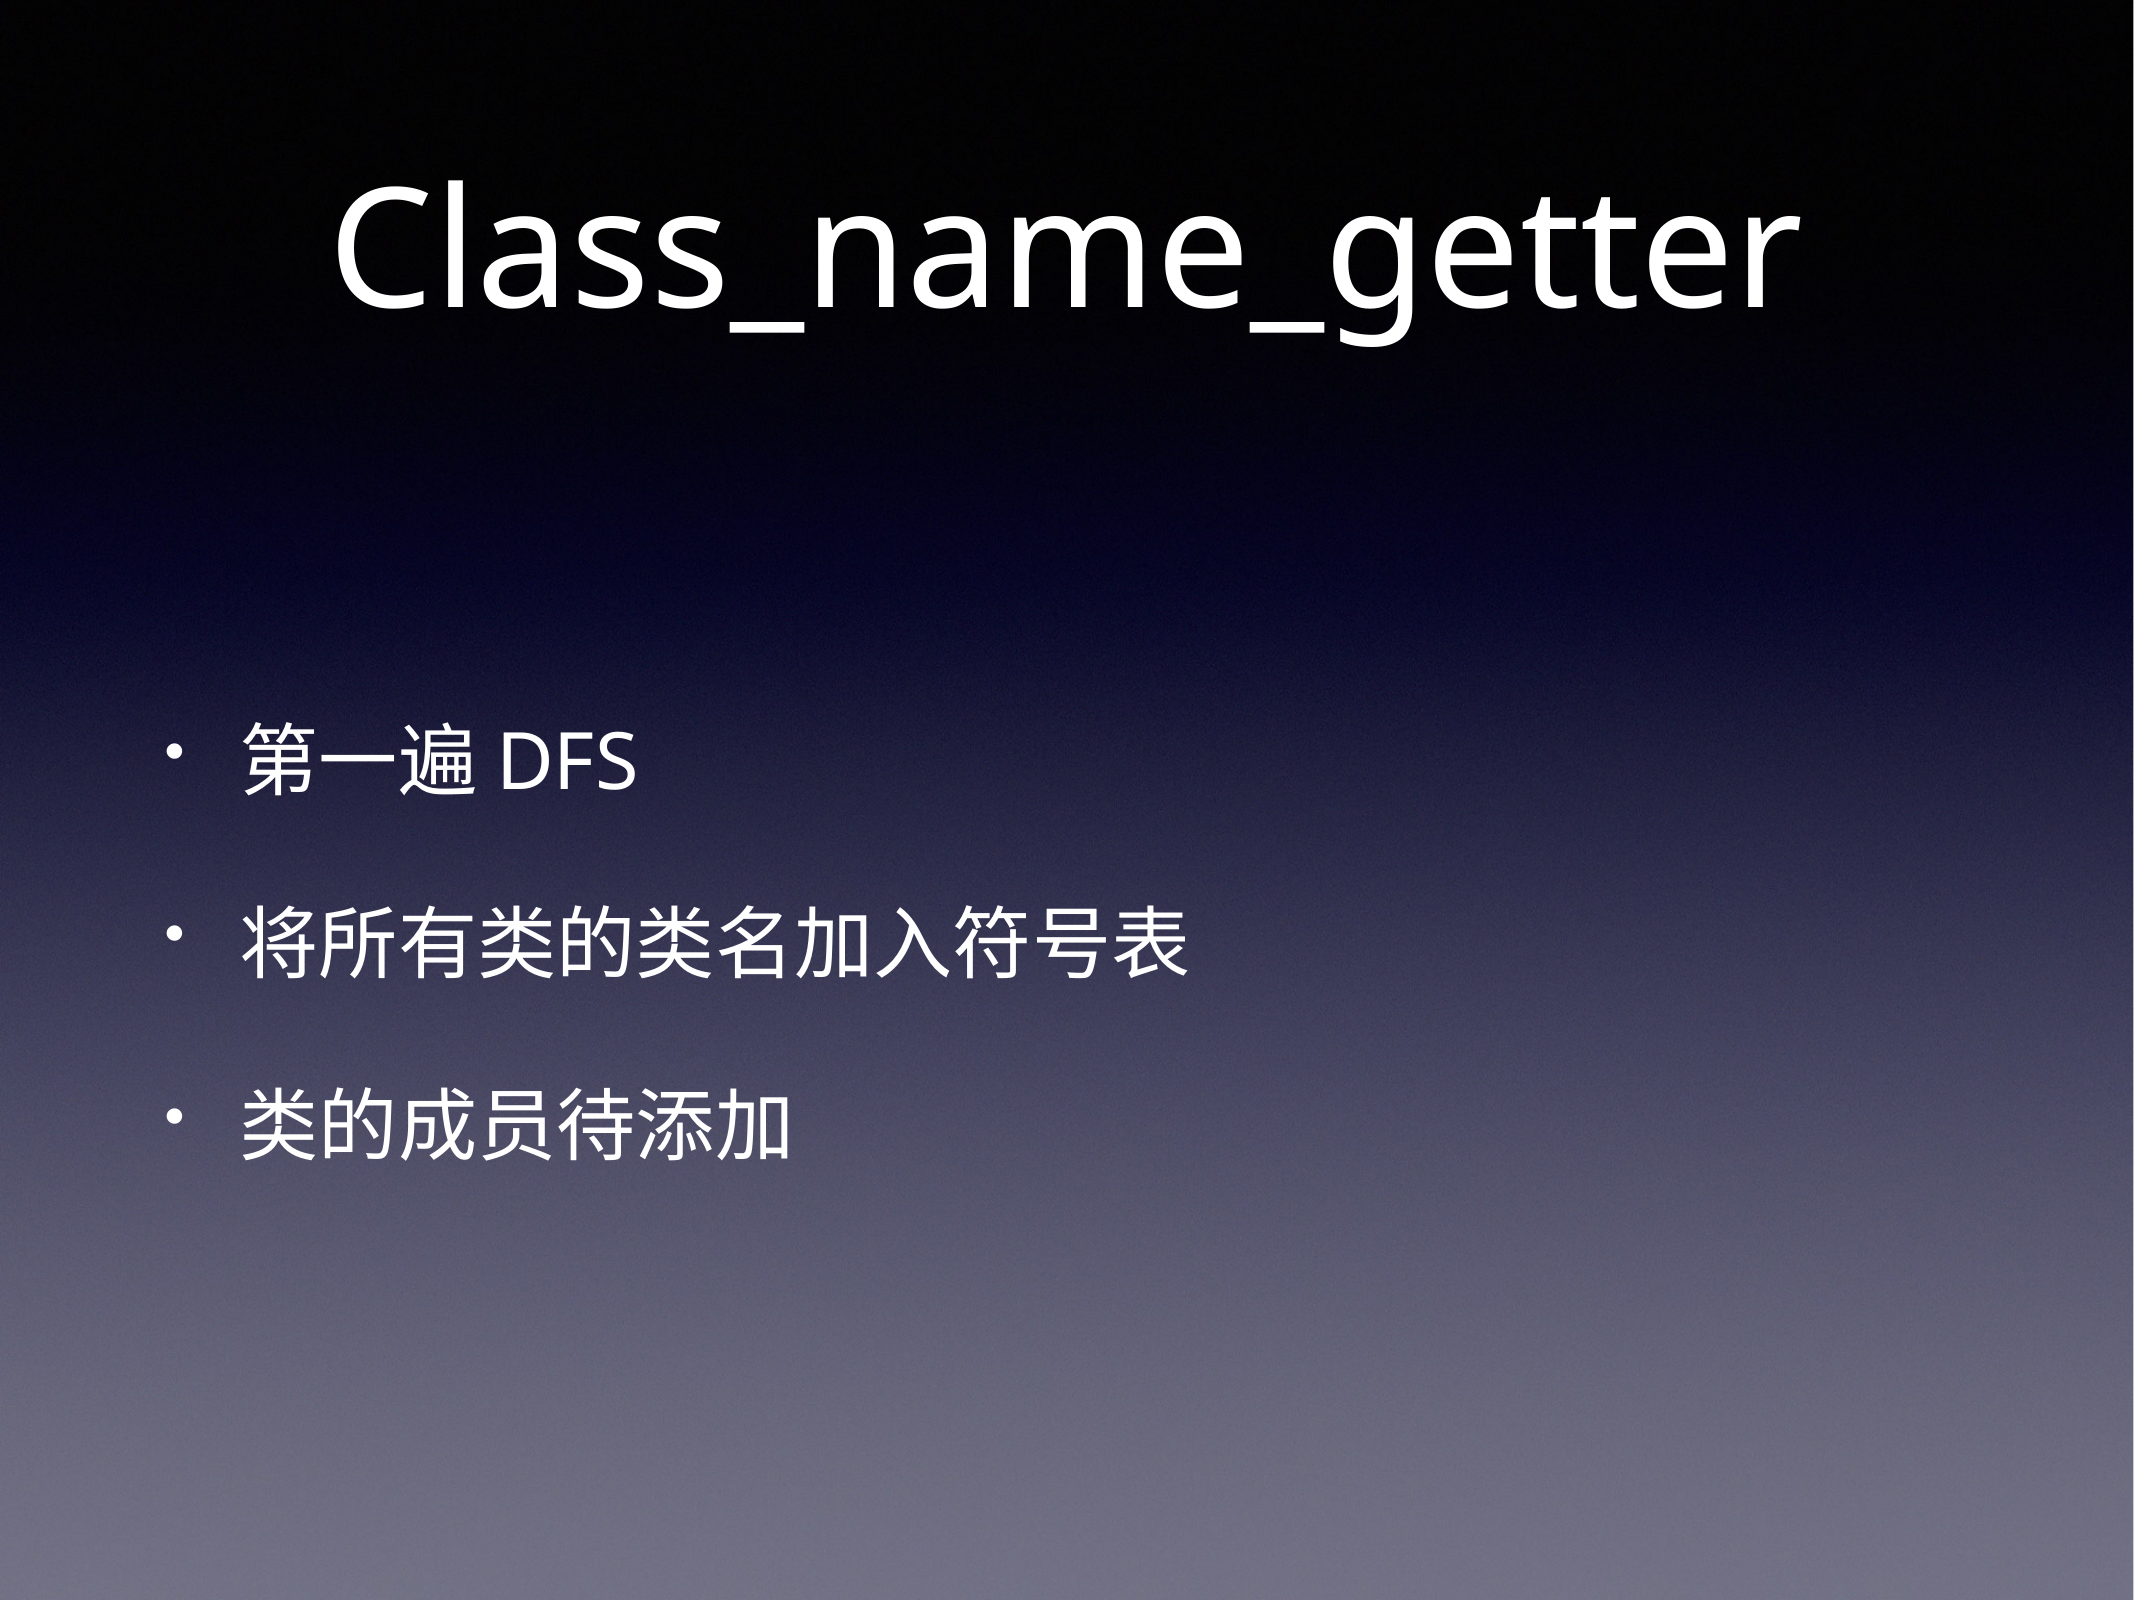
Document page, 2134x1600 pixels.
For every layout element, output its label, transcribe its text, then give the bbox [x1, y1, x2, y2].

picture [0, 0, 2134, 1600]
list 第一遍DFS 将所有类的类名加入符号表 类的成员待添加 [155, 424, 1978, 1457]
title Class_name_getter [155, 66, 1978, 416]
